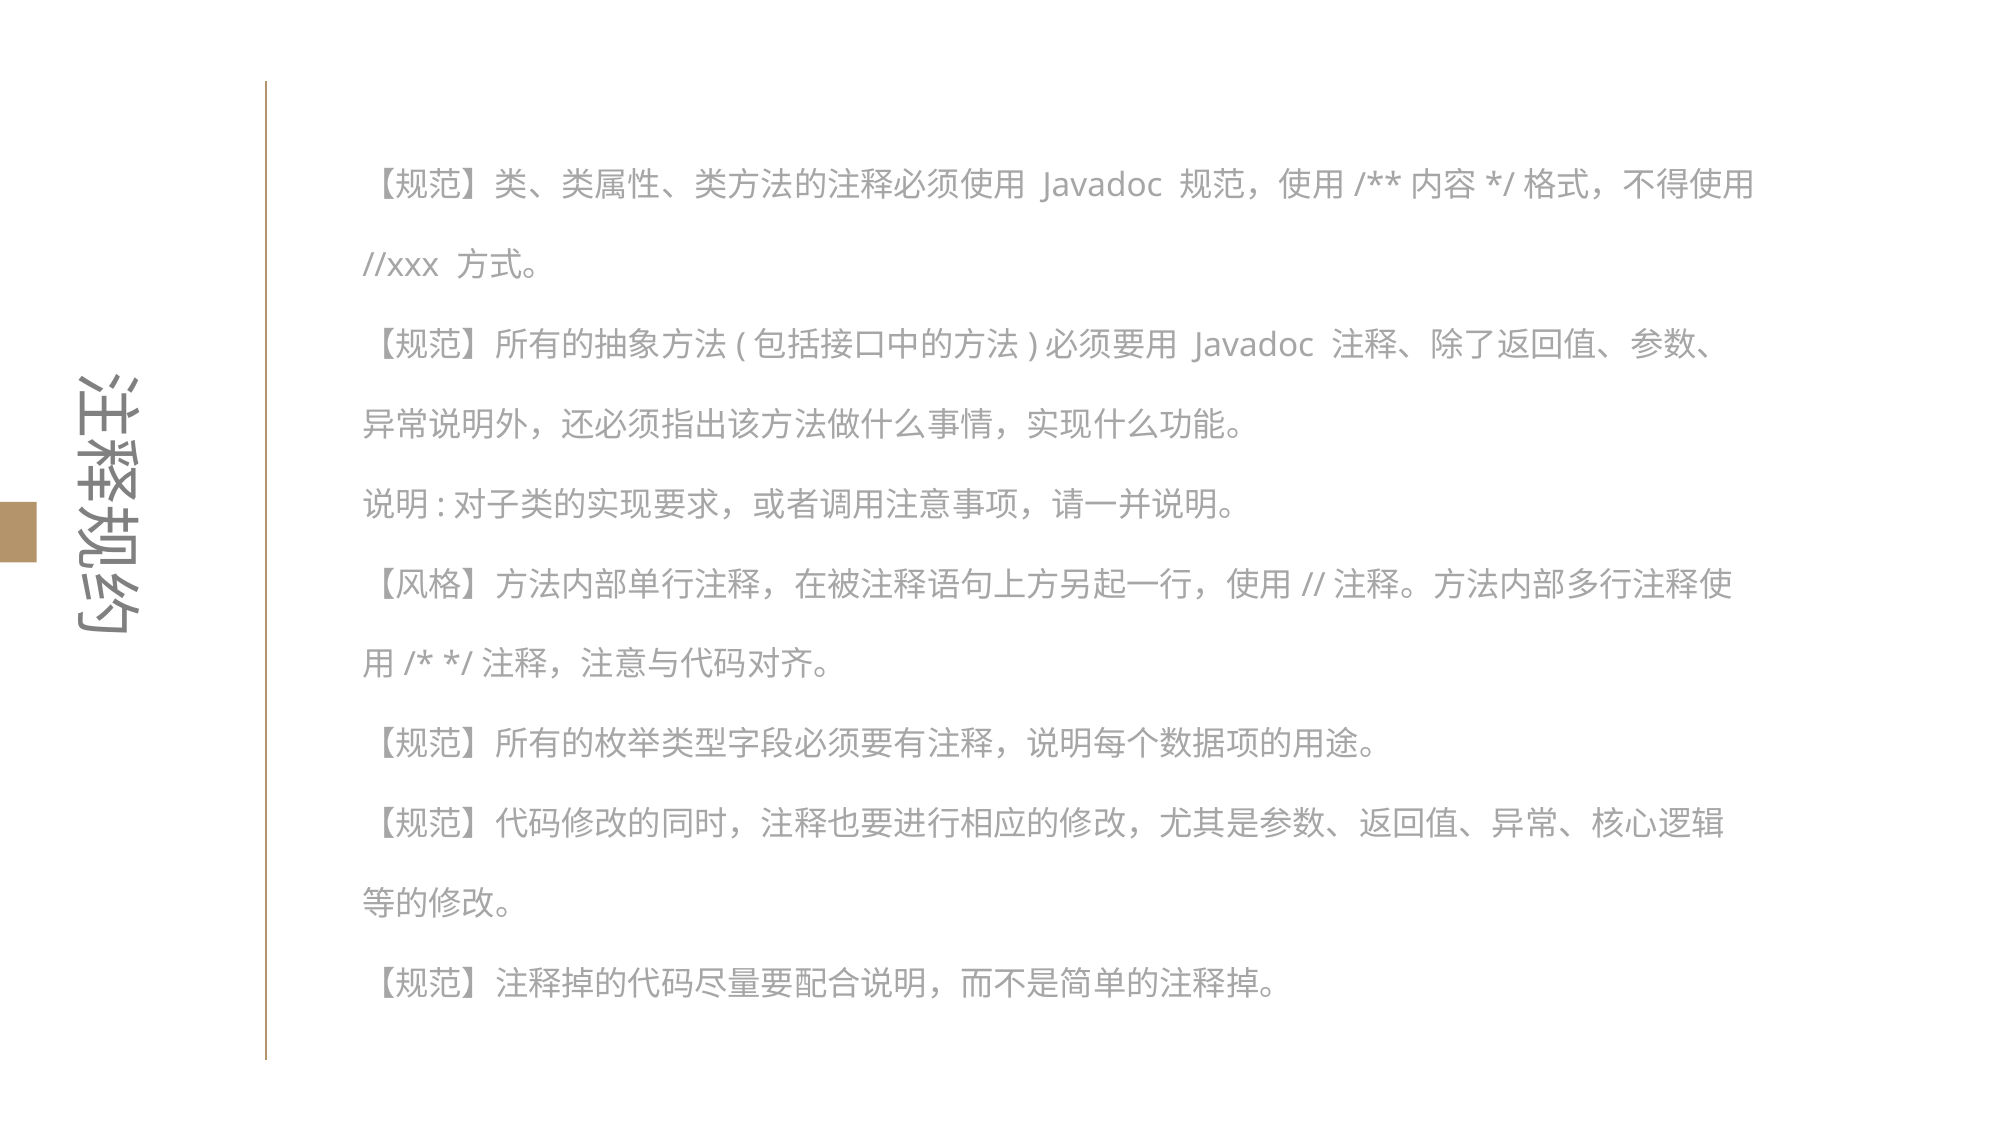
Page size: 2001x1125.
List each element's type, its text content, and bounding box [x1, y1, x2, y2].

text_box [0, 501, 38, 563]
text_box 【规范】类、类属性、类方法的注释必须使用 Javadoc 规范，使用/**内容*/格式，不得使用 //xxx 方式。 【规范】所有的抽象方法(包括接口中的方法)必须要用 Javadoc 注释、除了返回值、参数、 异常说明外，还必须指出该方法做什么事情，实现什么功能。 说明:对子类的实现要求，或者调用注意事项，请一并说明。 【风格】方法内部单行注释，在被注释语句上方另起一行，使用//注释。方法内部多行注释使用/* */注释，注意与代码对齐。 【规范】所有的枚举类型字段必须要有注释，说明每个数据项的用途。 【规范】代码修改的同时，注释也要进行相应的修改，尤其是参数、返回值、异常、核心逻辑 等的修改。 【规范】注释掉的代码尽量要配合说明，而不是简单的注释掉。 [347, 116, 1774, 1010]
text_box 注释规约 [46, 356, 158, 641]
